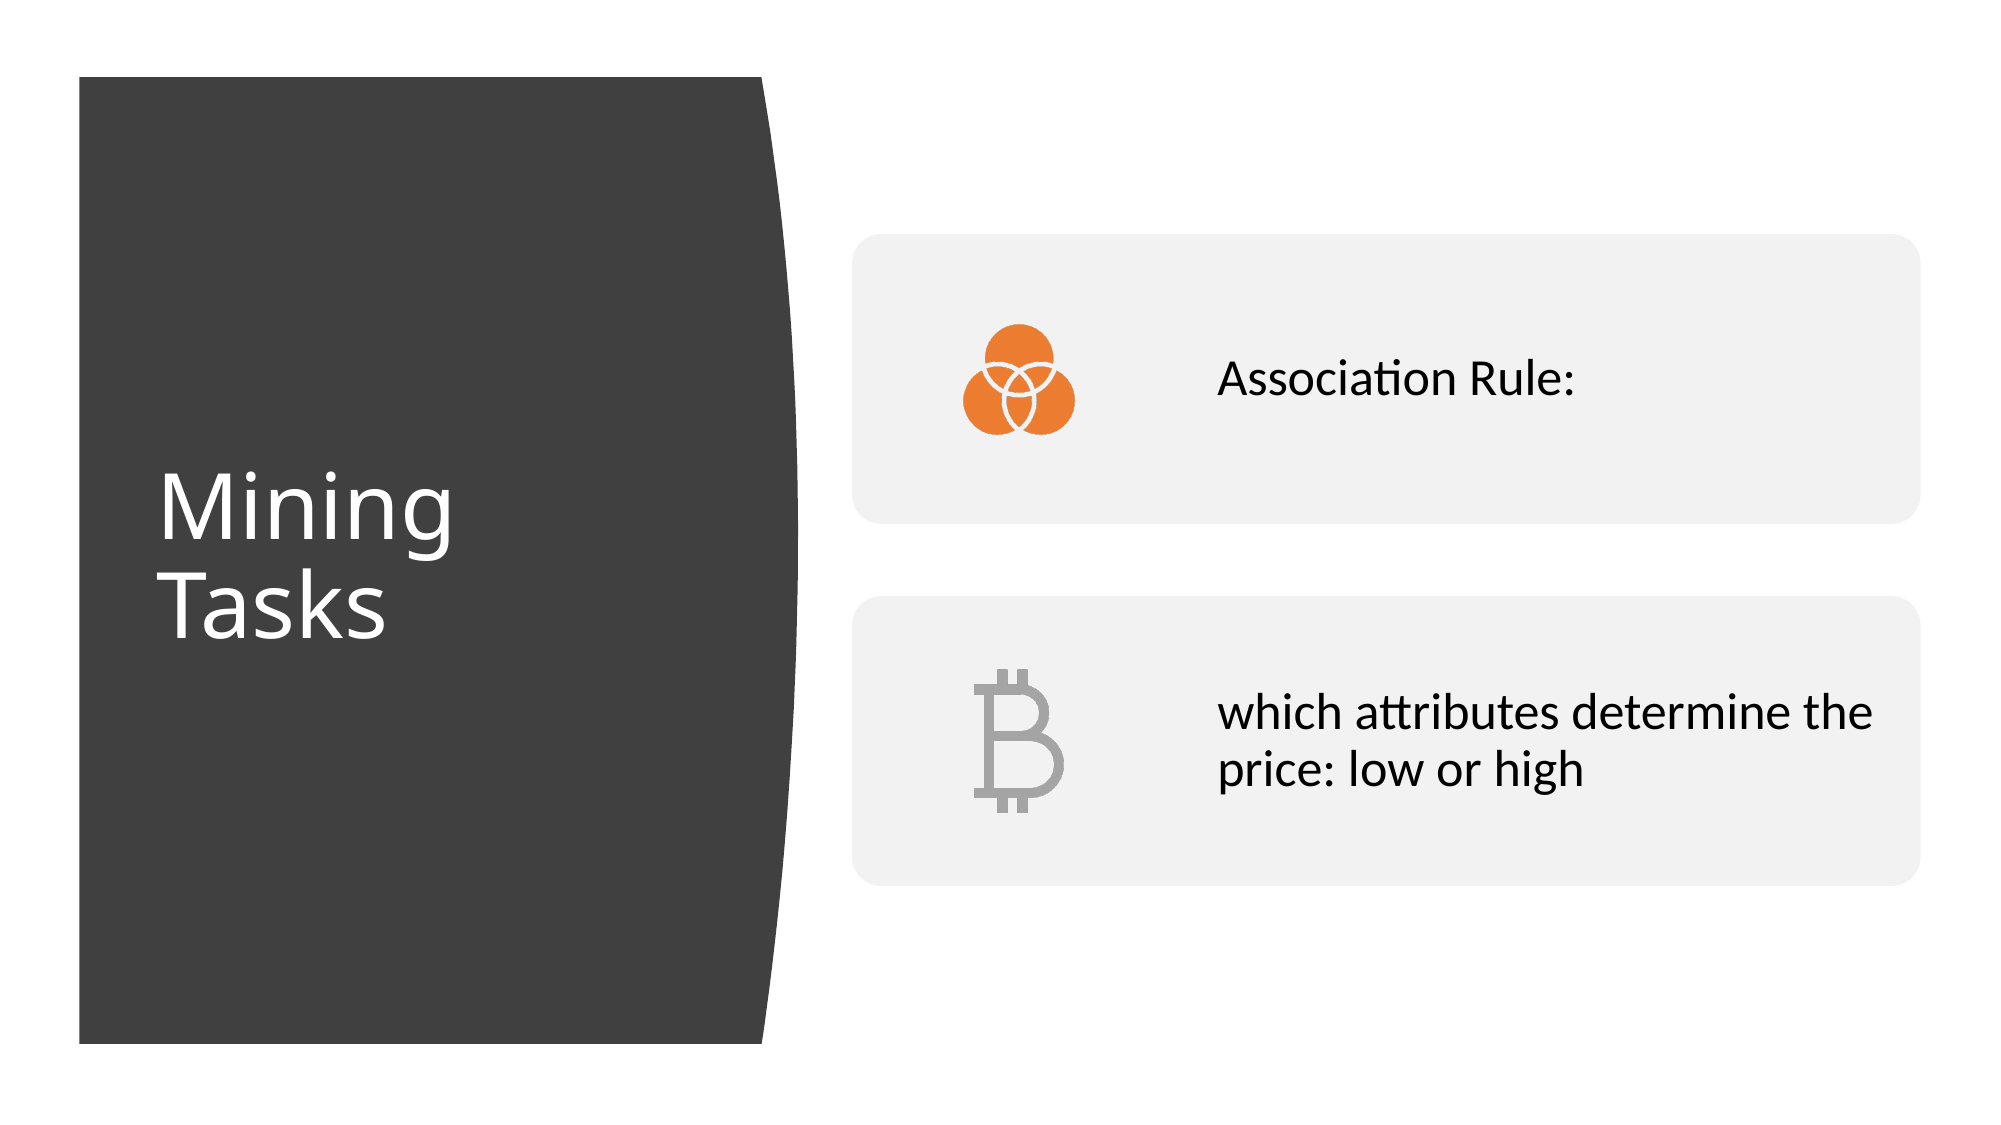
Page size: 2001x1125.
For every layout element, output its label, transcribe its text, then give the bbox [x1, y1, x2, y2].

text_box [78, 76, 800, 1045]
title Mining Tasks [141, 166, 702, 953]
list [852, 77, 1921, 1043]
